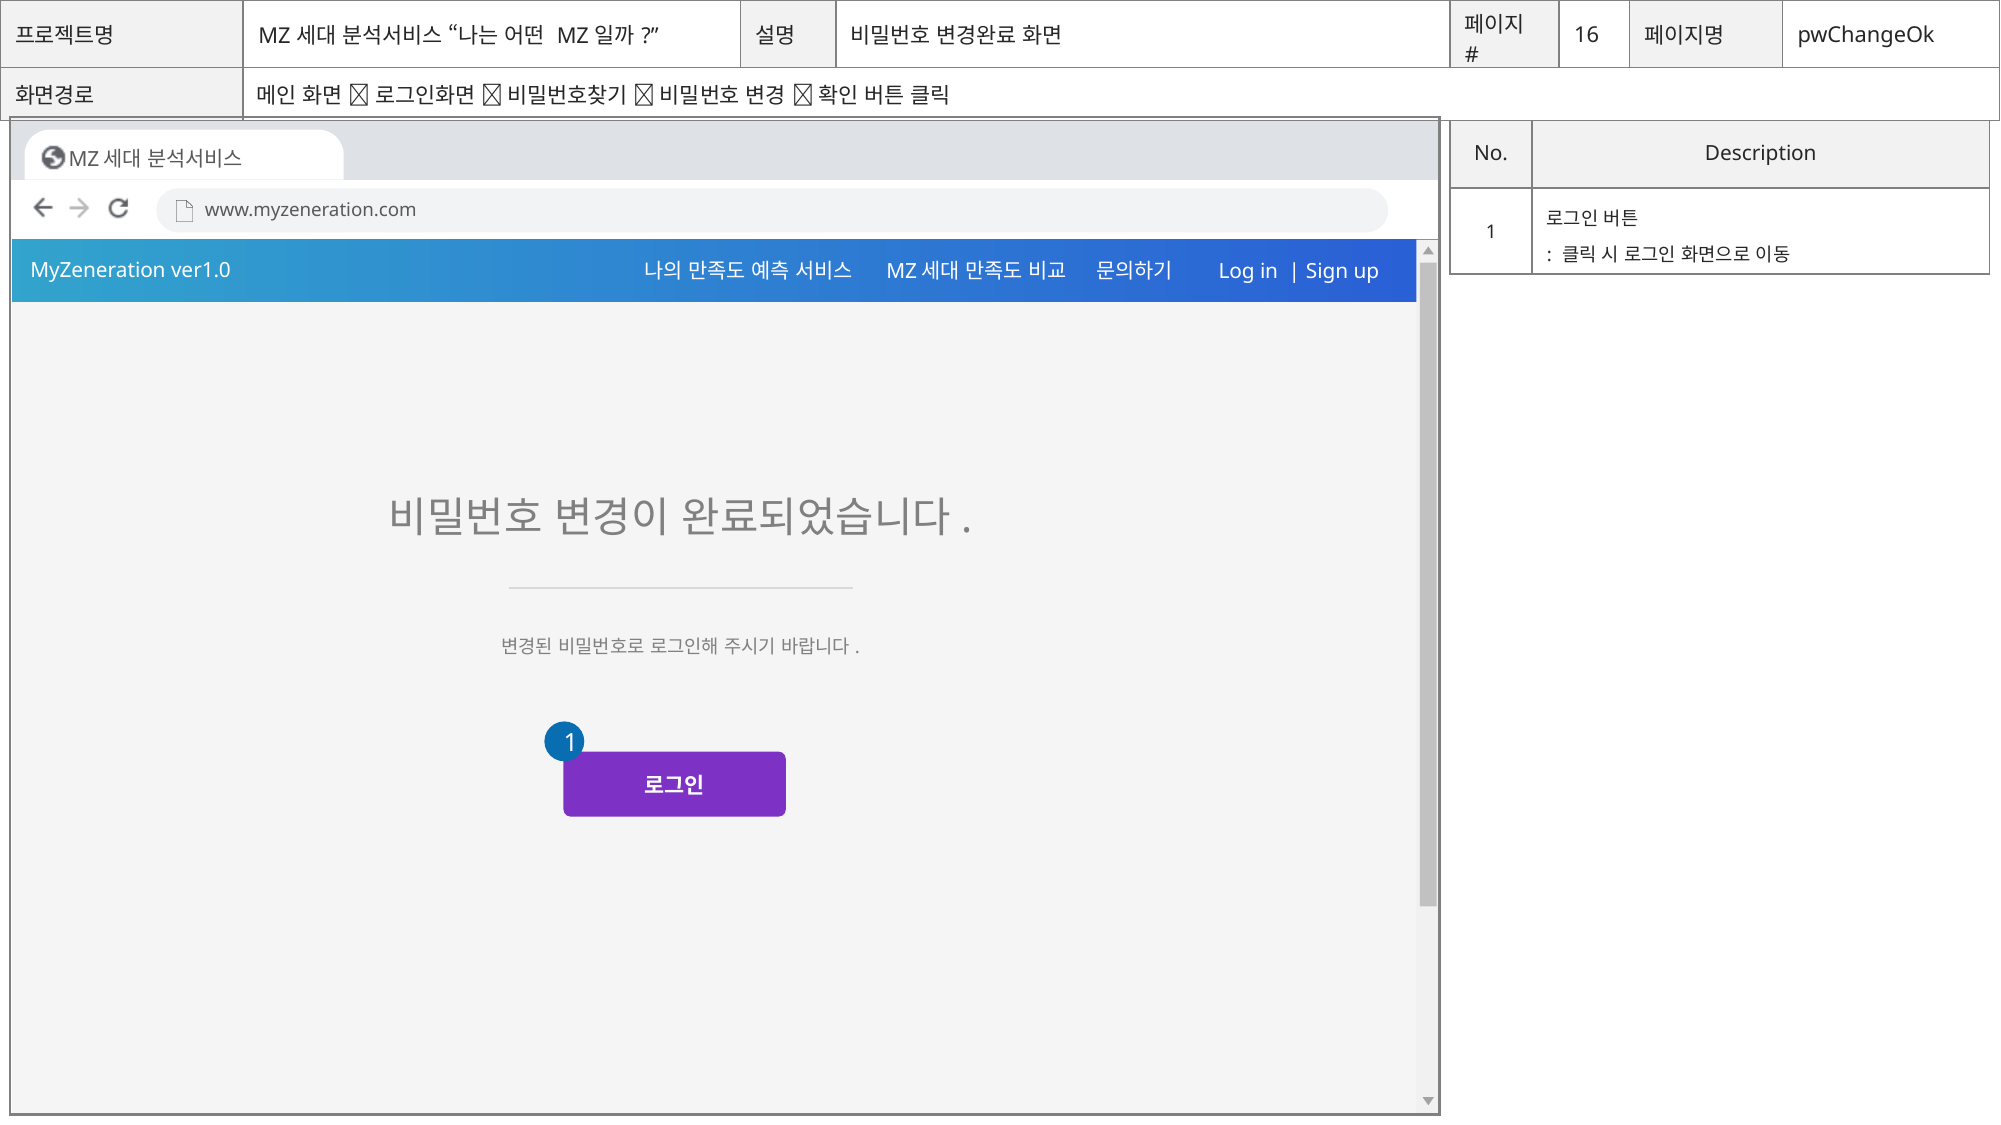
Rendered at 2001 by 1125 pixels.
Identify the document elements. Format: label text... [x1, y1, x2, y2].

table_header Description [1533, 121, 1989, 187]
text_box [26, 189, 136, 225]
table_cell 화면경로 [1, 68, 242, 120]
table_cell 1 [1451, 189, 1531, 273]
table_header No. [1451, 121, 1531, 187]
table_header 페이지명 [1630, 1, 1782, 67]
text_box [1416, 239, 1440, 1114]
table_header pwChangeOk [1783, 1, 1999, 67]
table_header 비밀번호 변경완료 화면 [837, 1, 1449, 67]
table_cell 메인 화면  로그인화면  비밀번호찾기  비밀번호 변경  확인 버튼 클릭 [244, 68, 1999, 120]
table_header 설명 [741, 1, 835, 67]
table_cell 로그인 버튼 : 클릭 시 로그인 화면으로 이동 [1533, 189, 1989, 273]
table_header 프로젝트명 [1, 1, 242, 67]
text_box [563, 751, 786, 817]
table_header 16 [1560, 1, 1629, 67]
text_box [39, 138, 253, 179]
text_box [9, 116, 1441, 1116]
table_header MZ세대 분석서비스 “나는 어떤 MZ일까?” [244, 1, 740, 67]
text_box 1 [543, 720, 586, 763]
picture [176, 200, 193, 222]
table_header 페이지 # [1451, 1, 1558, 67]
